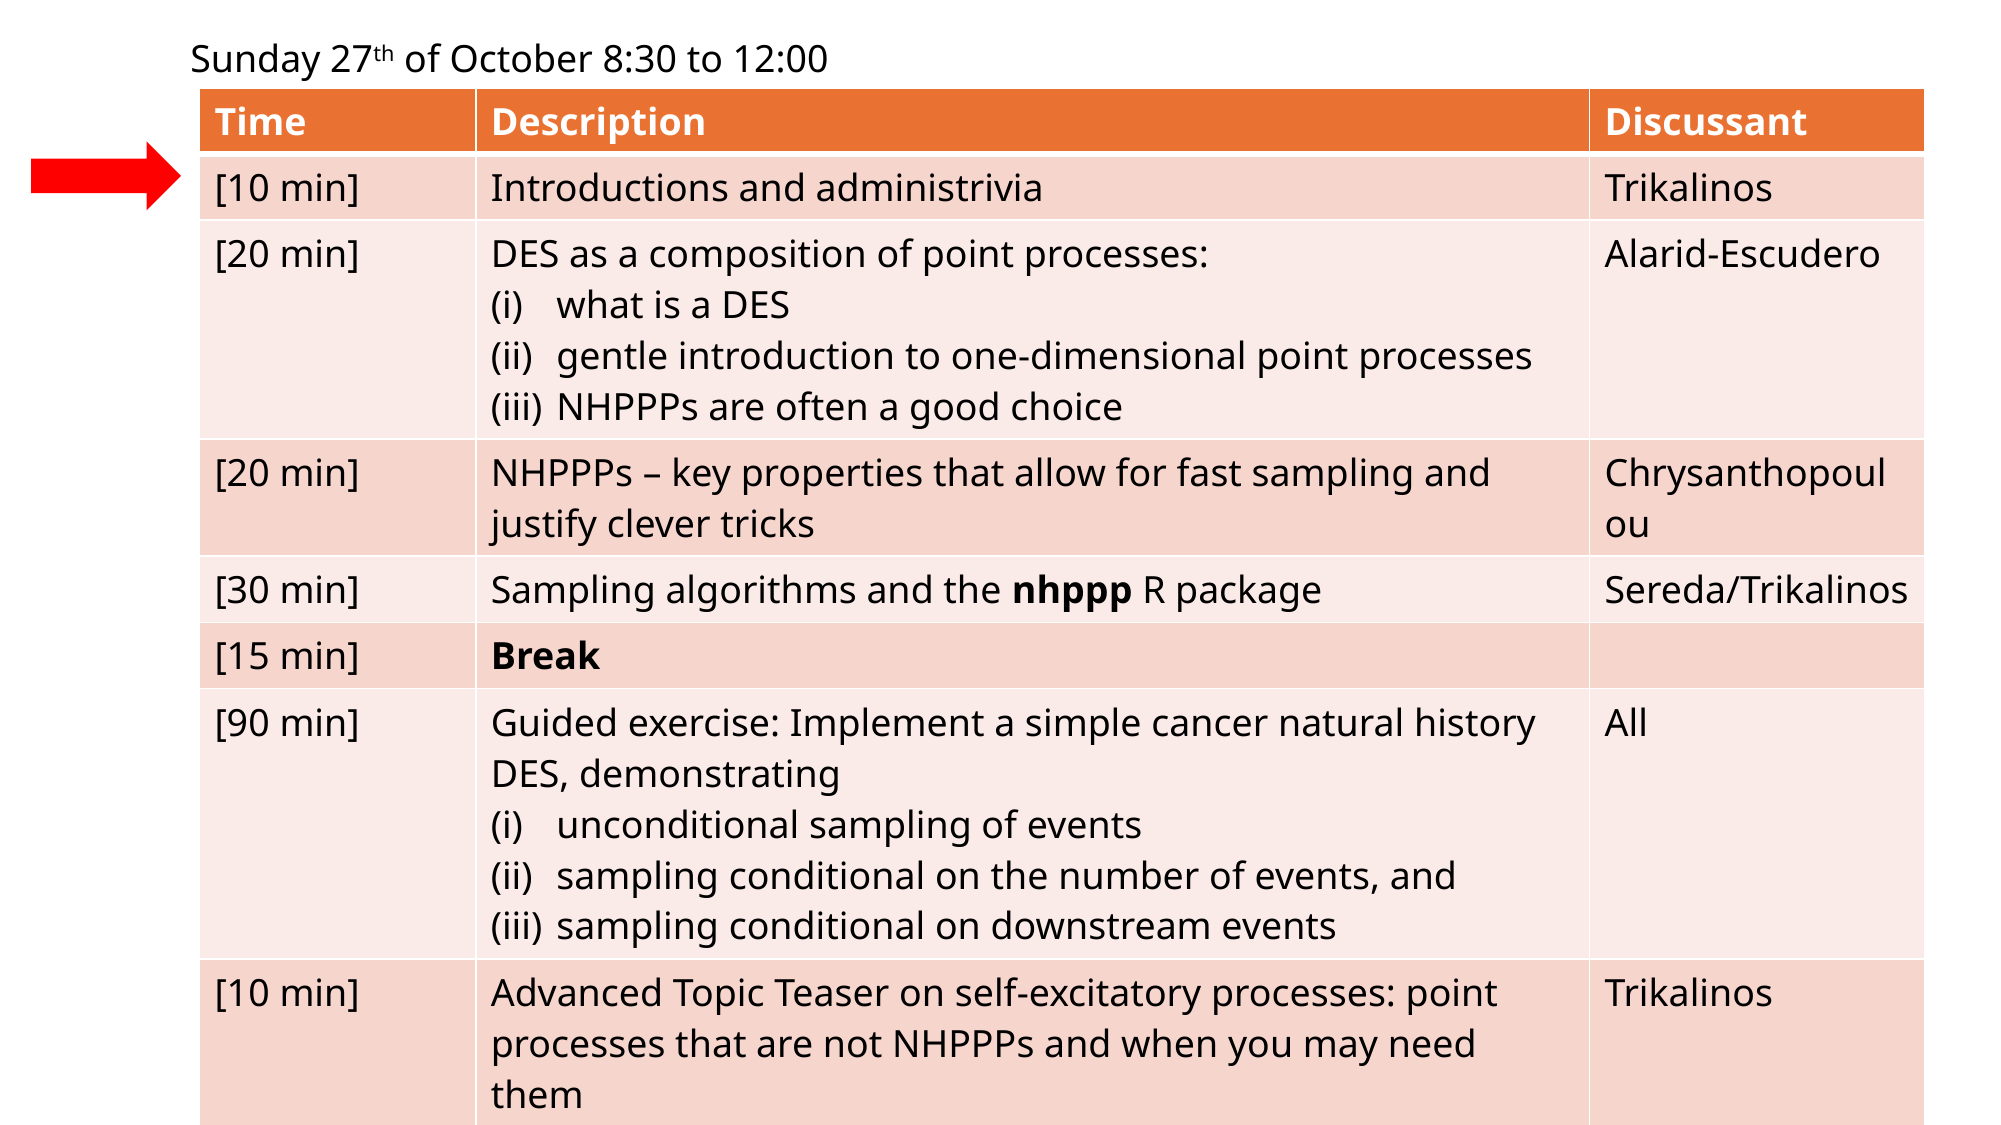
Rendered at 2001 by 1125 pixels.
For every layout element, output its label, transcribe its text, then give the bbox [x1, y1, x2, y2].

table_cell [1590, 623, 1924, 688]
table_cell Guided exercise: Implement a simple cancer natural history DES, demonstrating unconditional sampling of events sampling conditional on the number of events, and sampling conditional on downstream events [477, 689, 1589, 958]
table_cell Alarid-Escudero [1590, 221, 1924, 438]
text_box Sunday 27th of October 8:30 to 12:00 [175, 27, 844, 88]
table_cell Trikalinos [1590, 960, 1924, 1125]
text_box [29, 137, 184, 215]
table_cell DES as a composition of point processes: what is a DES gentle introduction to one-dimensional point processes NHPPPs are often a good choice [477, 221, 1589, 438]
table_cell All [1590, 689, 1924, 958]
table_cell [90 min] [200, 689, 475, 958]
table_cell [30 min] [200, 557, 475, 622]
table_cell [10 min] [200, 157, 475, 219]
table_cell Sereda/Trikalinos [1590, 557, 1924, 622]
table_cell [10 min] [200, 960, 475, 1125]
table_header Time [200, 89, 475, 151]
table_cell NHPPPs – key properties that allow for fast sampling and justify clever tricks [477, 440, 1589, 555]
table_cell [20 min] [200, 221, 475, 438]
table_cell Break [477, 623, 1589, 688]
table_header Description [477, 89, 1589, 151]
table_header Discussant [1590, 89, 1924, 151]
table_cell Sampling algorithms and the nhppp R package [477, 557, 1589, 622]
table_cell [20 min] [200, 440, 475, 555]
table_cell [15 min] [200, 623, 475, 688]
table_cell Introductions and administrivia [477, 157, 1589, 219]
table_cell Advanced Topic Teaser on self-excitatory processes: point processes that are not NHPPPs and when you may need them [477, 960, 1589, 1125]
table_cell Trikalinos [1590, 157, 1924, 219]
table_cell Chrysanthopoulou [1590, 440, 1924, 555]
